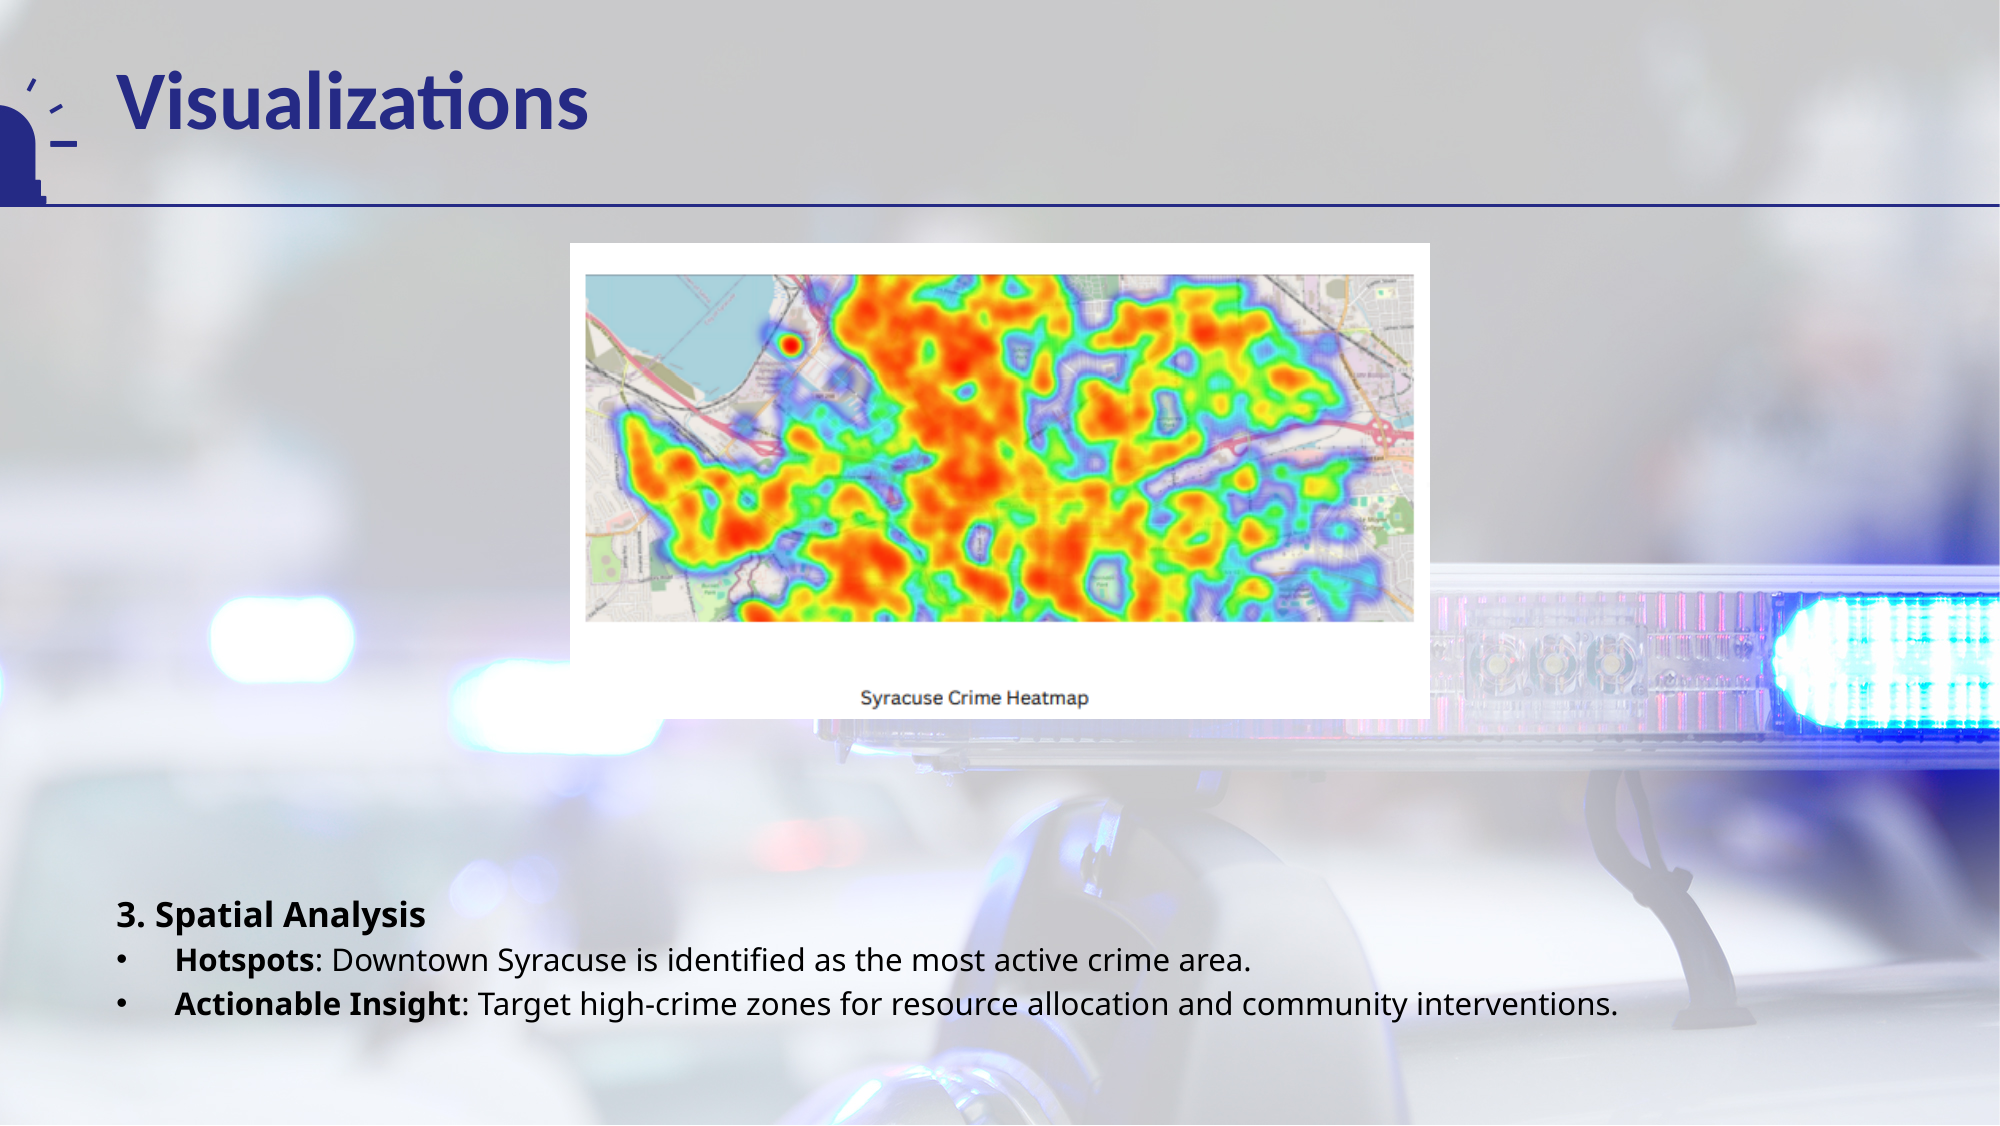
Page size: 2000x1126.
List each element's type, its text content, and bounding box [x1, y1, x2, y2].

list 3. Spatial Analysis Hotspots: Downtown Syracuse is identified as the most active crime area. Actionable Insight: Target high-crime zones for resource allocation and community interventions. [99, 243, 1900, 1036]
title Visualizations [99, 31, 1900, 163]
picture [0, 0, 2000, 1125]
